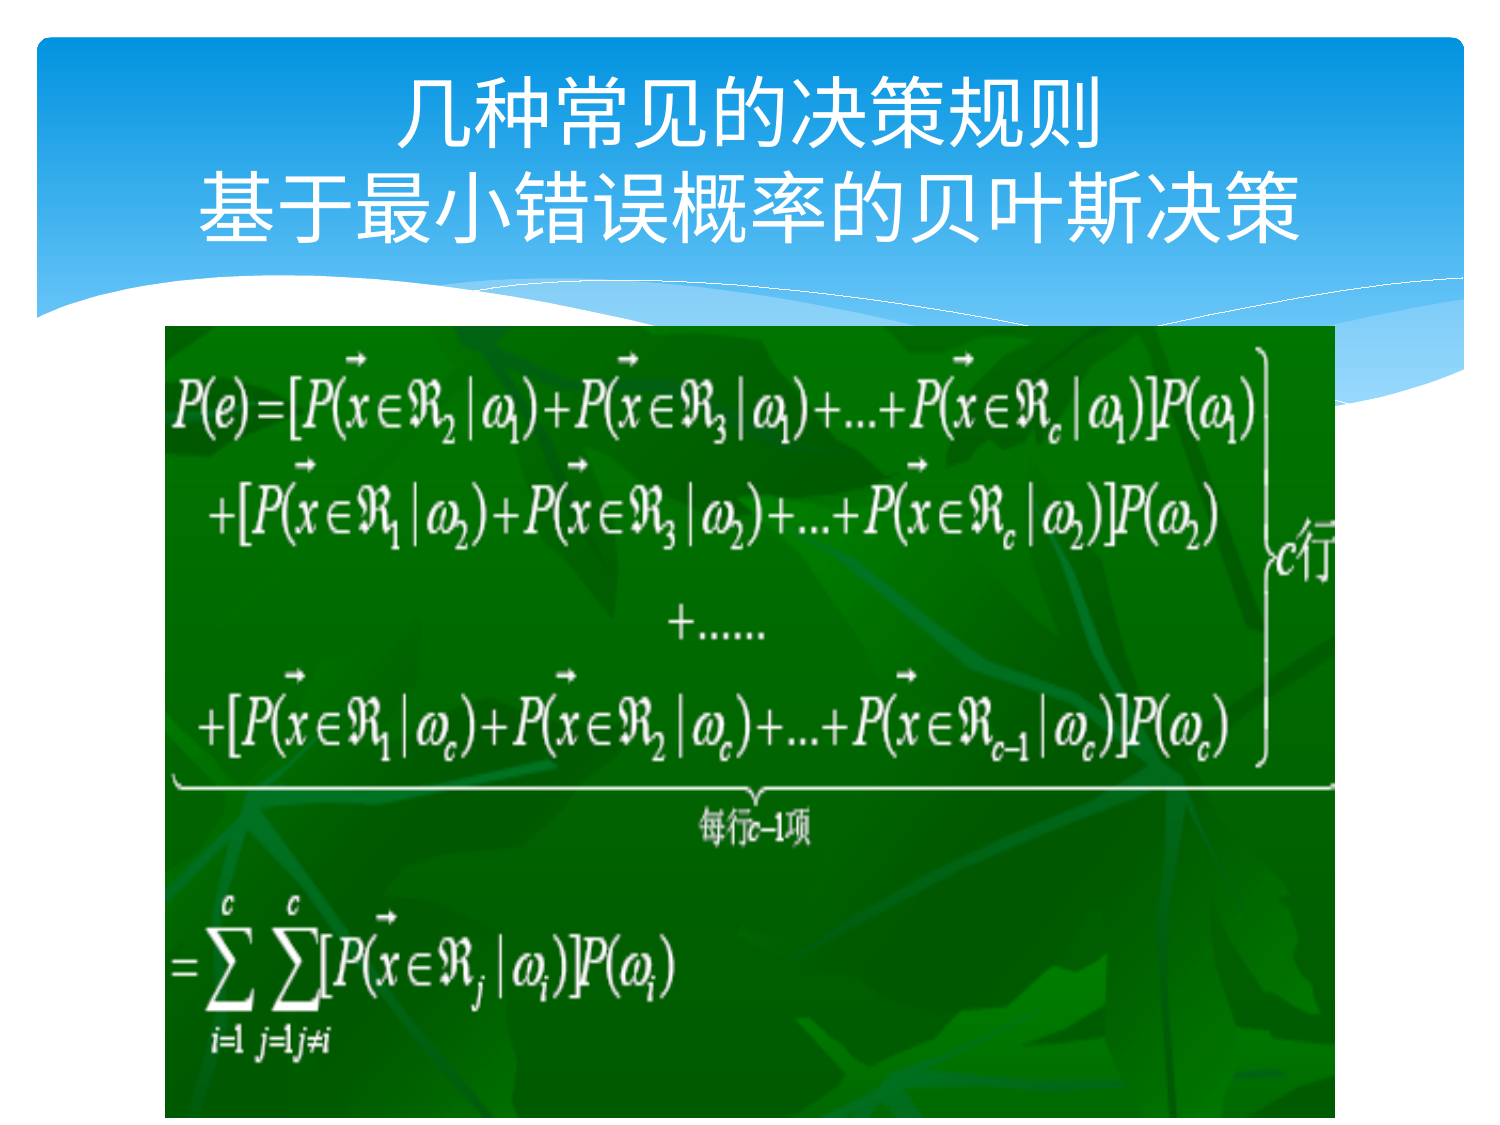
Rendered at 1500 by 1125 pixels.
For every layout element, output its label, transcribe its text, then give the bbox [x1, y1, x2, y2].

title 几种常见的决策规则 基于最小错误概率的贝叶斯决策 [75, 55, 1425, 261]
picture [164, 325, 1335, 1118]
